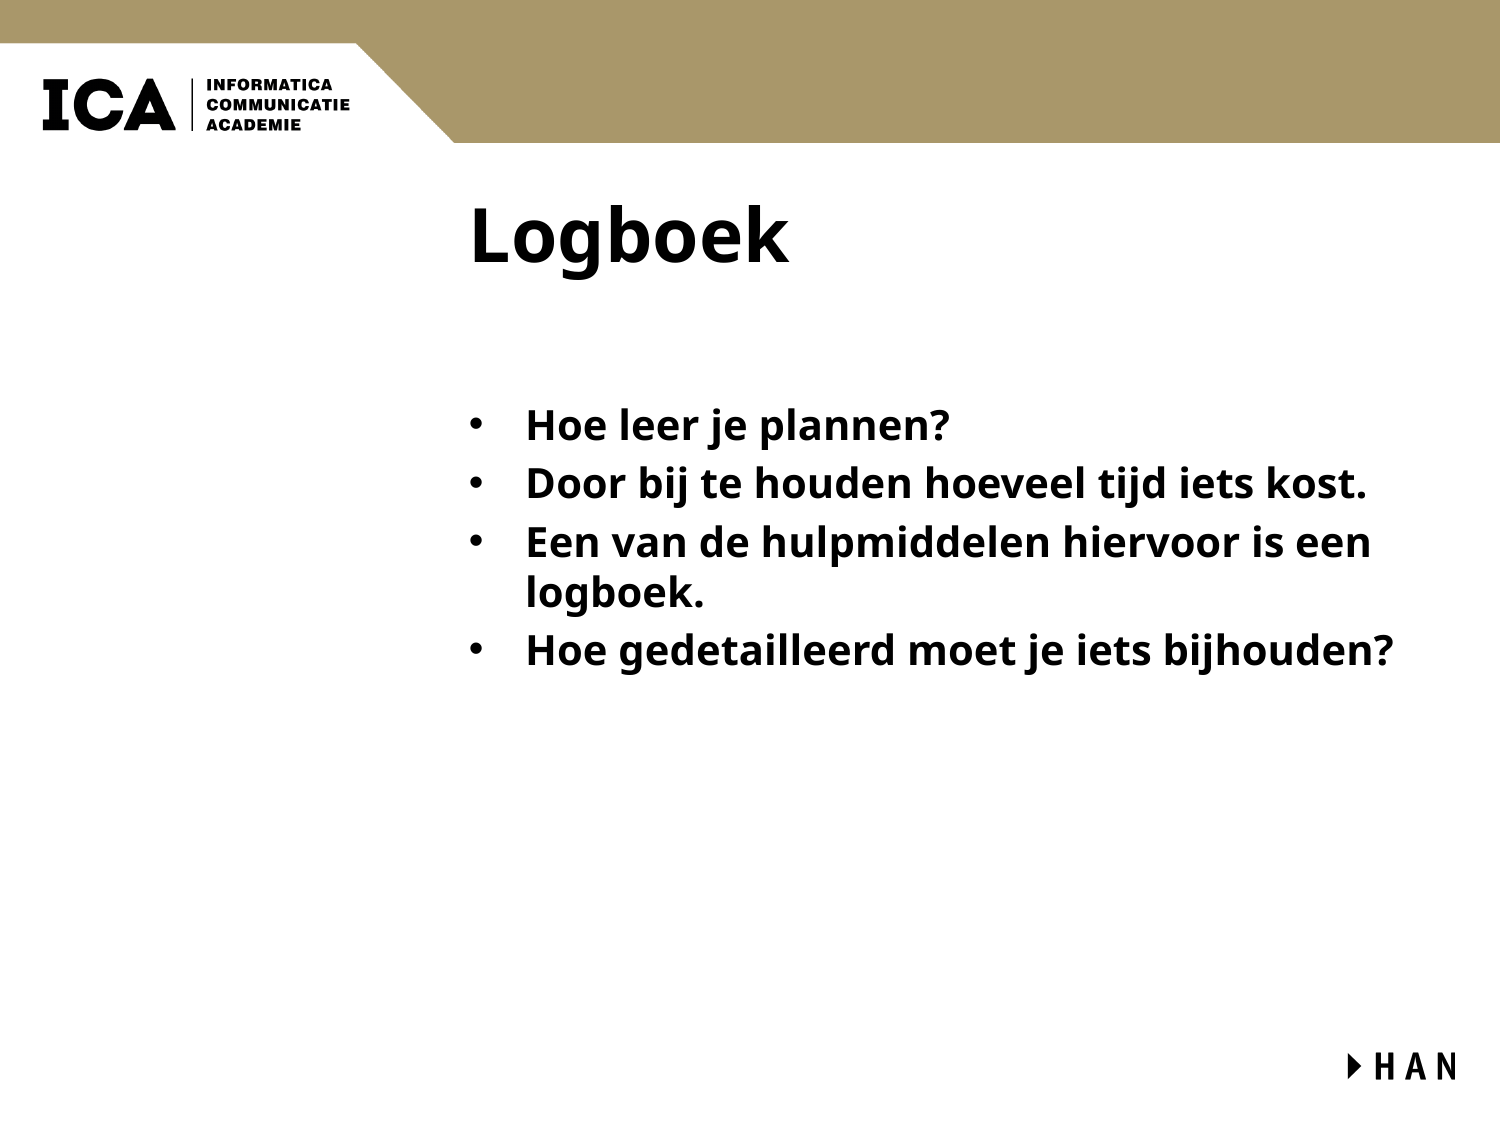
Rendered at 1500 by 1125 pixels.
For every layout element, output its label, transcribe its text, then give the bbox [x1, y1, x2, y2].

list Hoe leer je plannen? Door bij te houden hoeveel tijd iets kost. Een van de hulpmiddelen hiervoor is een logboek. Hoe gedetailleerd moet je iets bijhouden? [453, 391, 1455, 1040]
title Logboek [453, 179, 1455, 287]
